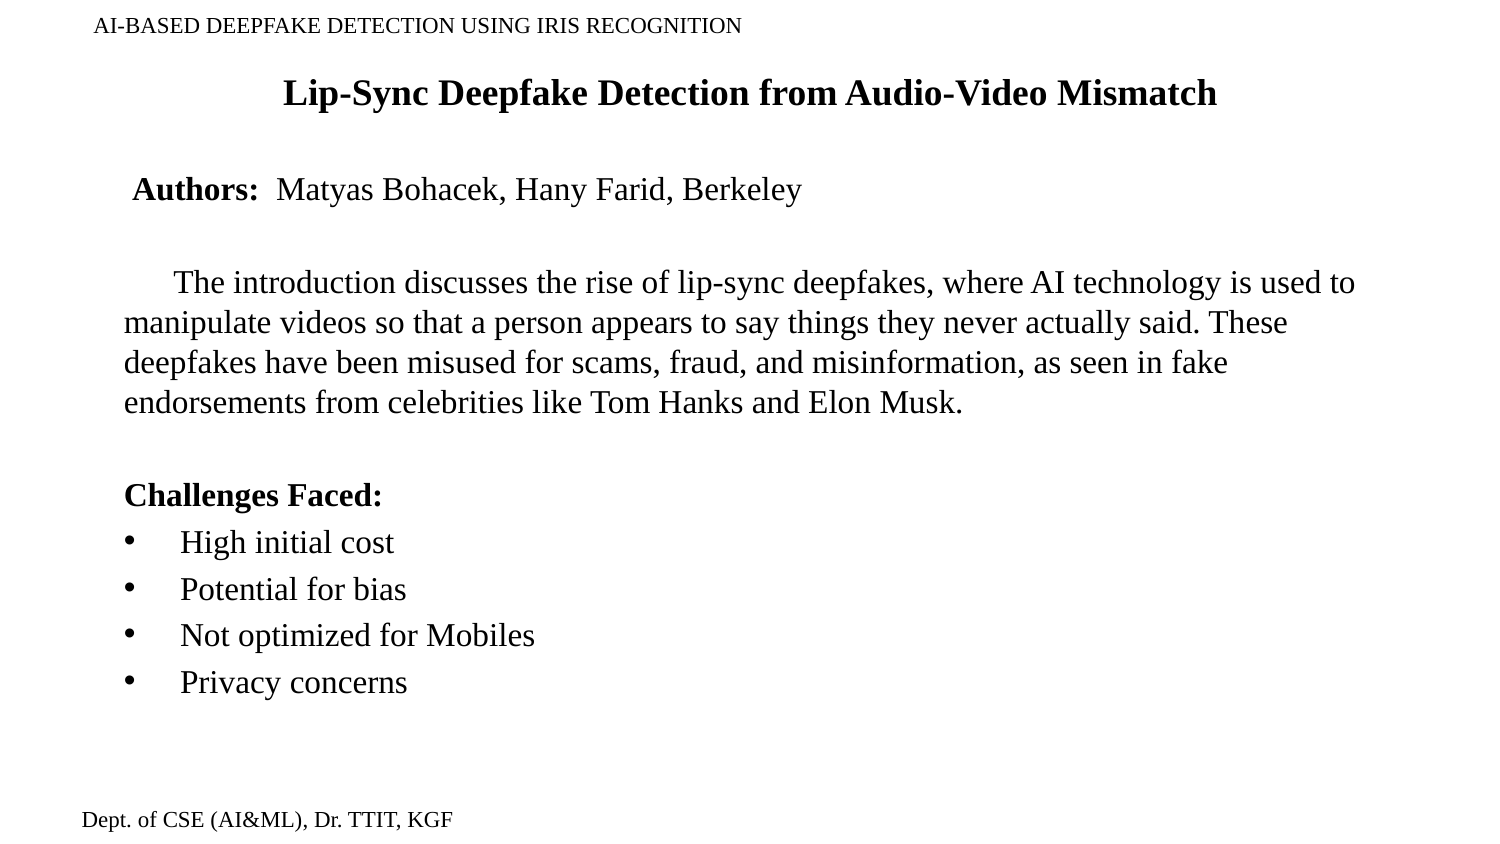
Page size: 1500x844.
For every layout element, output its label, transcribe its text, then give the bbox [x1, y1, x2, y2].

text_box Authors: Matyas Bohacek, Hany Farid, Berkeley The introduction discusses the rise of lip-sync deepfakes, where AI technology is used to manipulate videos so that a person appears to say things they never actually said. These deepfakes have been misused for scams, fraud, and misinformation, as seen in fake endorsements from celebrities like Tom Hanks and Elon Musk. Challenges Faced: High initial cost Potential for bias Not optimized for Mobiles Privacy concerns [108, 159, 1417, 767]
text_box Lip-Sync Deepfake Detection from Audio-Video Mismatch [0, 0, 1500, 212]
text_box Dept. of CSE (AI&ML), Dr. TTIT, KGF [66, 796, 1481, 840]
